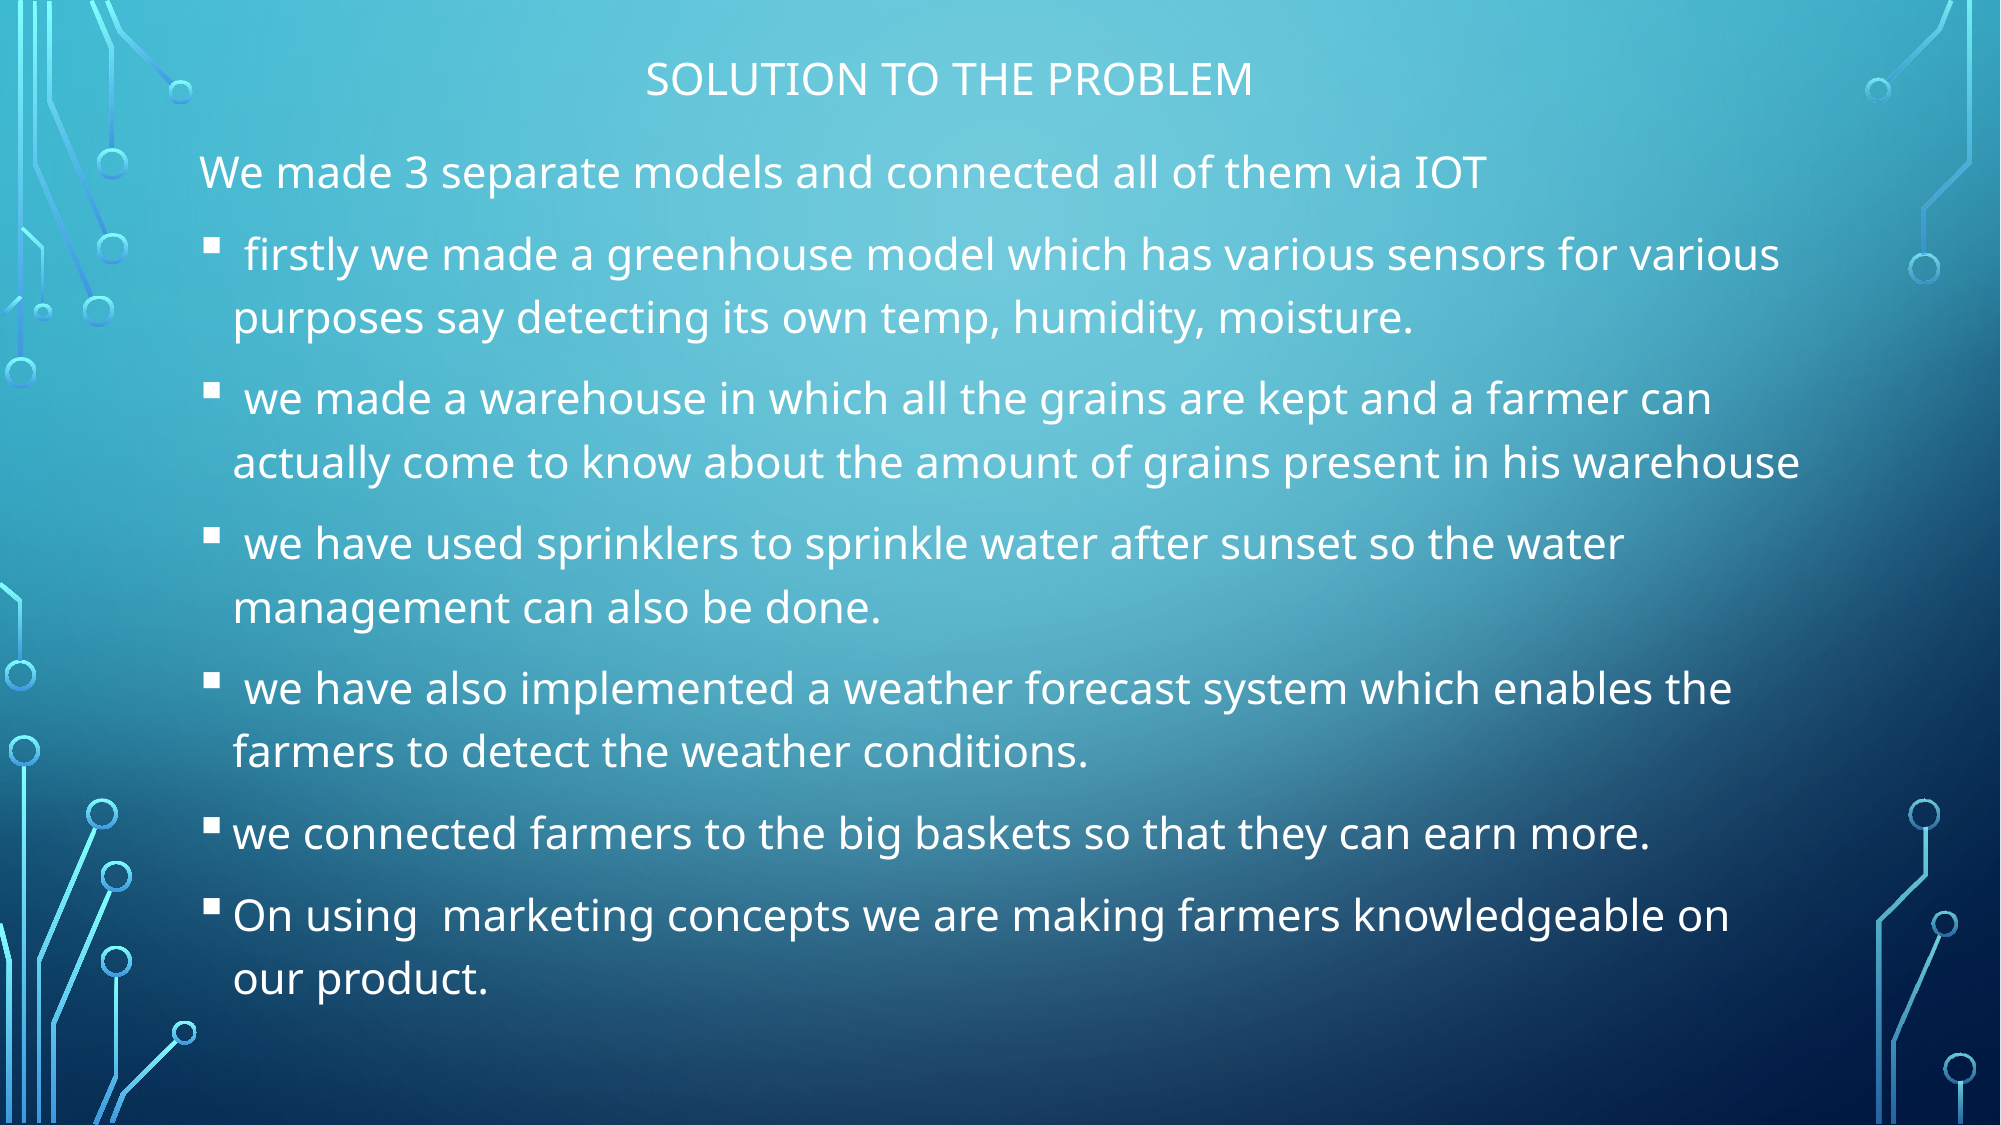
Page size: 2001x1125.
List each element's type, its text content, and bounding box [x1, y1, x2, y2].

title Solution to the problem [630, 35, 1367, 126]
list We made 3 separate models and connected all of them via IOT firstly we made a greenhouse model which has various sensors for various purposes say detecting its own temp, humidity, moisture. we made a warehouse in which all the grains are kept and a farmer can actually come to know about the amount of grains present in his warehouse we have used sprinklers to sprinkle water after sunset so the water management can also be done. we have also implemented a weather forecast system which enables the farmers to detect the weather conditions. we connected farmers to the big baskets so that they can earn more. On using marketing concepts we are making farmers knowledgeable on our product. [184, 126, 1830, 1074]
